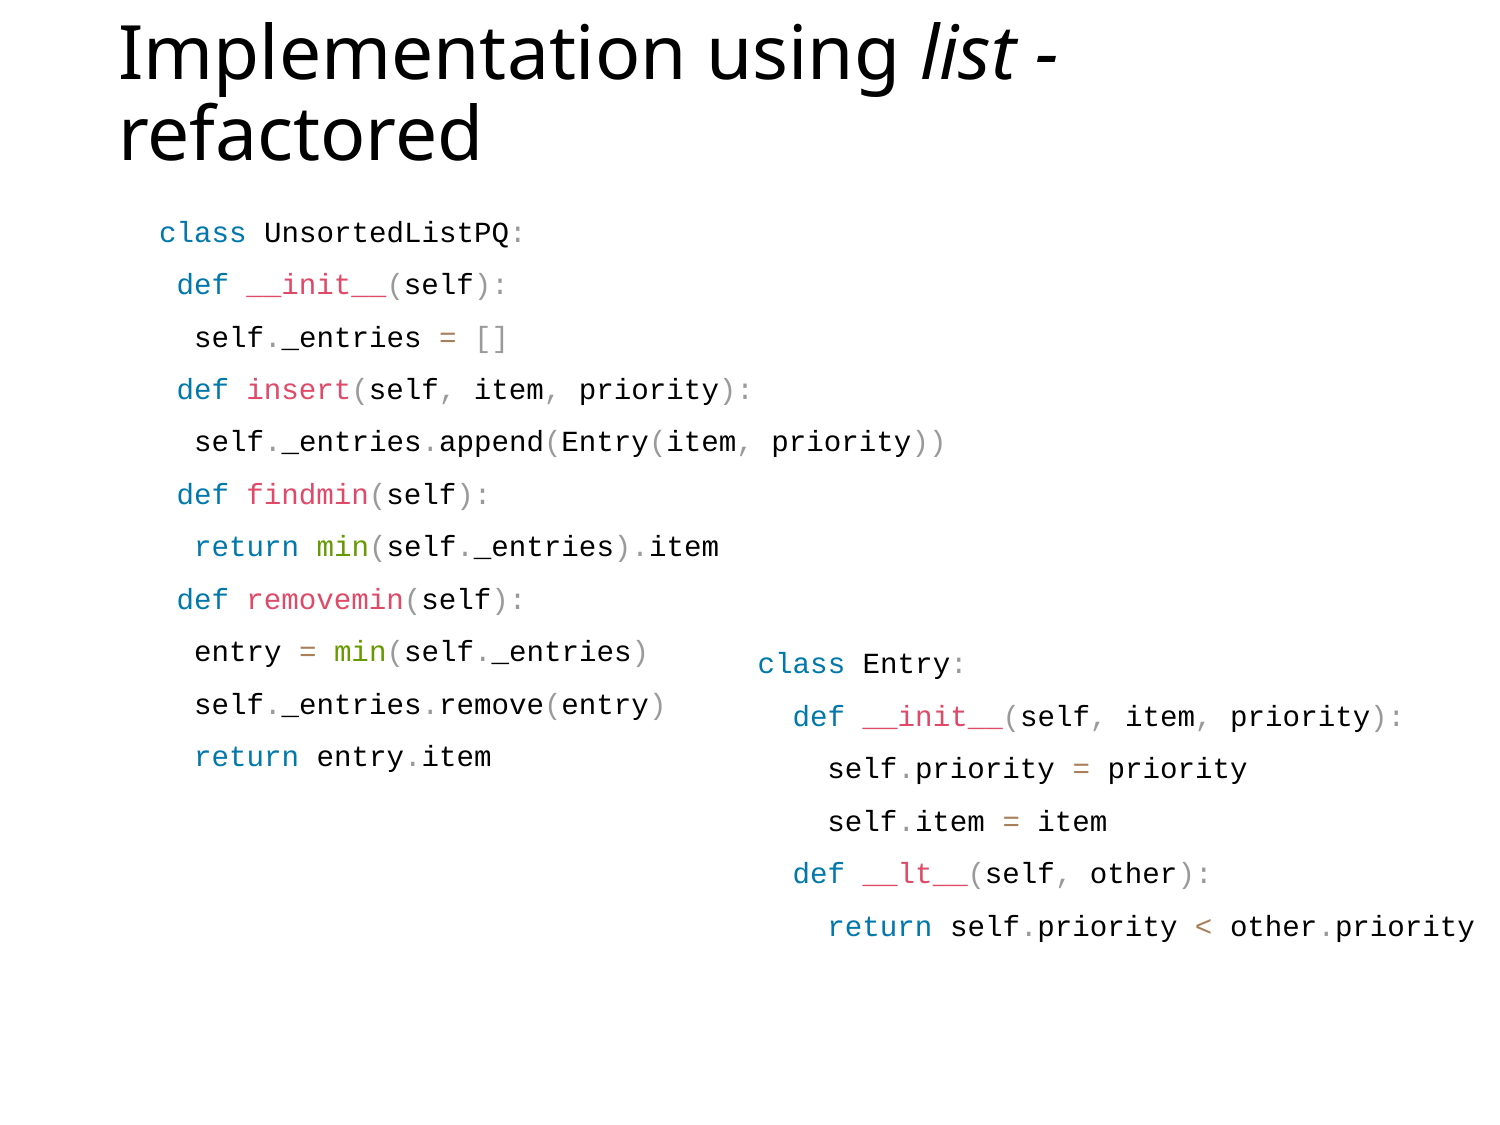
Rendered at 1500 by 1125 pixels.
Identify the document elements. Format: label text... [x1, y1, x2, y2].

title Implementation using list - refactored [103, 4, 1397, 189]
text_box class UnsortedListPQ: def __init__(self): self._entries = [] def insert(self, item, priority): self._entries.append(Entry(item, priority)) def findmin(self): return min(self._entries).item def removemin(self): entry = min(self._entries) self._entries.remove(entry) return entry.item [144, 188, 997, 780]
text_box class Entry: def __init__(self, item, priority): self.priority = priority self.item = item def __lt__(self, other): return self.priority < other.priority [742, 619, 1500, 950]
